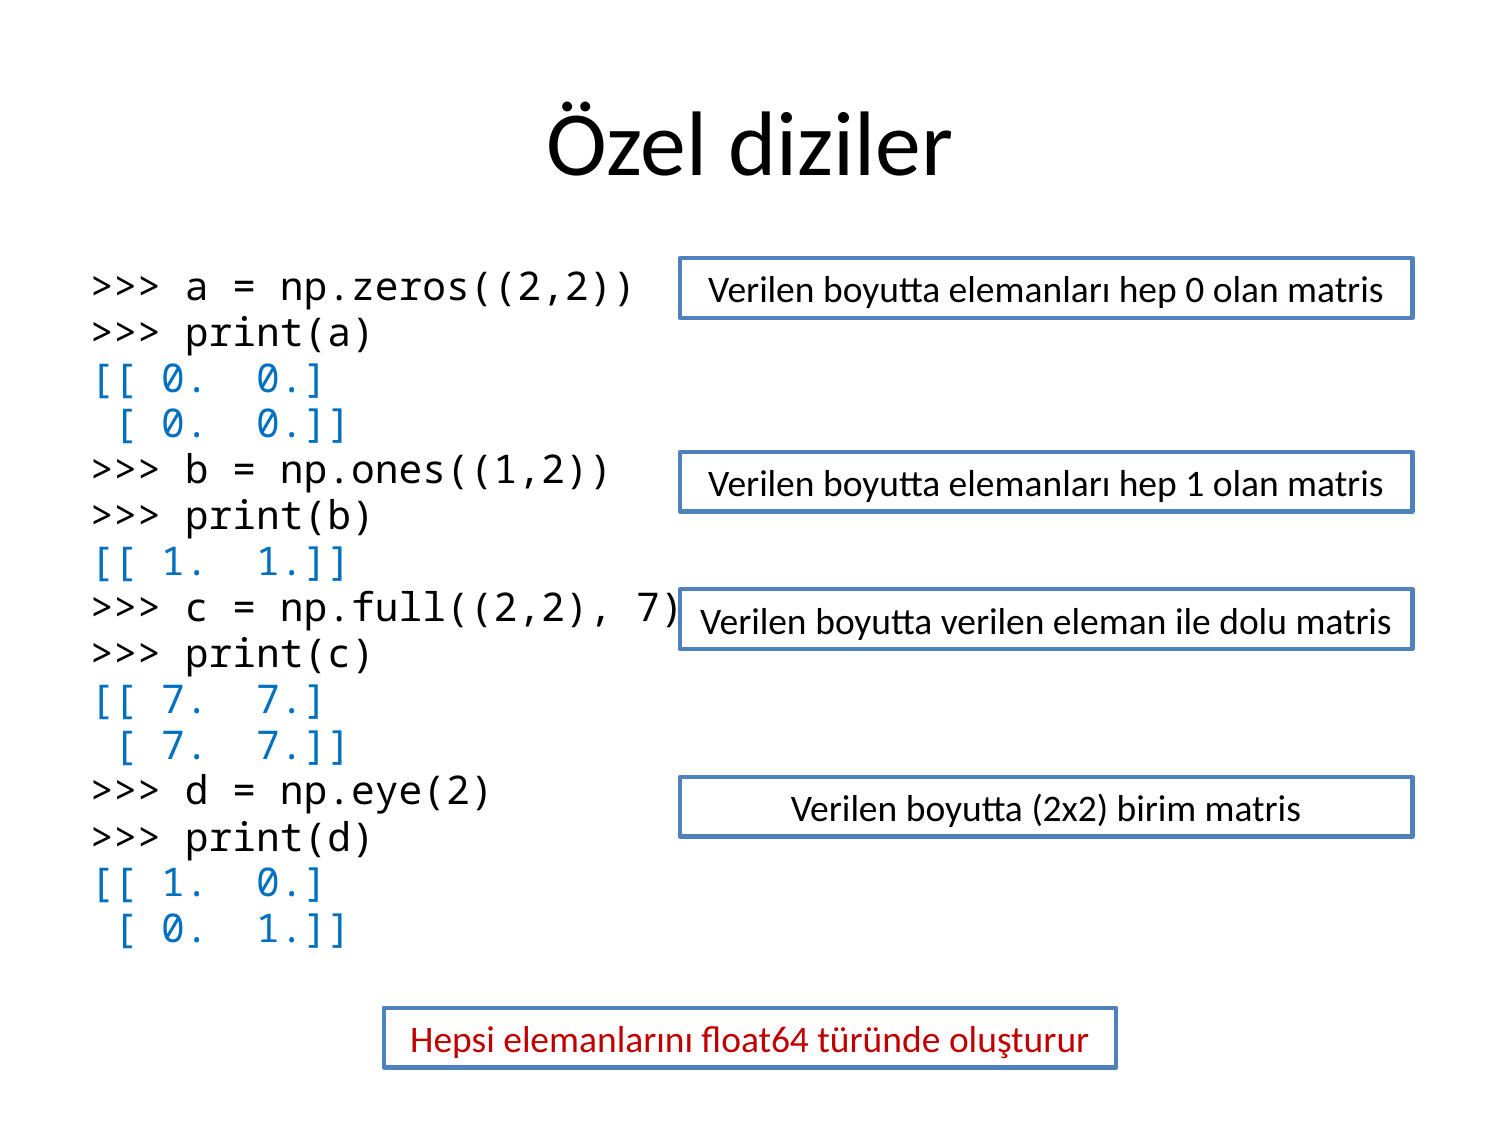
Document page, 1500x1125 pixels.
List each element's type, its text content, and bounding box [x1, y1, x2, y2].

text_box Hepsi elemanlarını float64 türünde oluşturur [382, 1006, 1118, 1070]
title Özel diziler [75, 45, 1425, 233]
list >>> a = np.zeros((2,2)) >>> print(a) [[ 0. 0.] [ 0. 0.]] >>> b = np.ones((1,2)) >>> print(b) [[ 1. 1.]] >>> c = np.full((2,2), 7) >>> print(c) [[ 7. 7.] [ 7. 7.]] >>> d = np.eye(2) >>> print(d) [[ 1. 0.] [ 0. 1.]] [75, 262, 1425, 1005]
text_box Verilen boyutta elemanları hep 0 olan matris [678, 256, 1415, 320]
text_box Verilen boyutta (2x2) birim matris [678, 775, 1415, 839]
text_box Verilen boyutta elemanları hep 1 olan matris [678, 450, 1415, 514]
text_box Verilen boyutta verilen eleman ile dolu matris [678, 587, 1415, 651]
